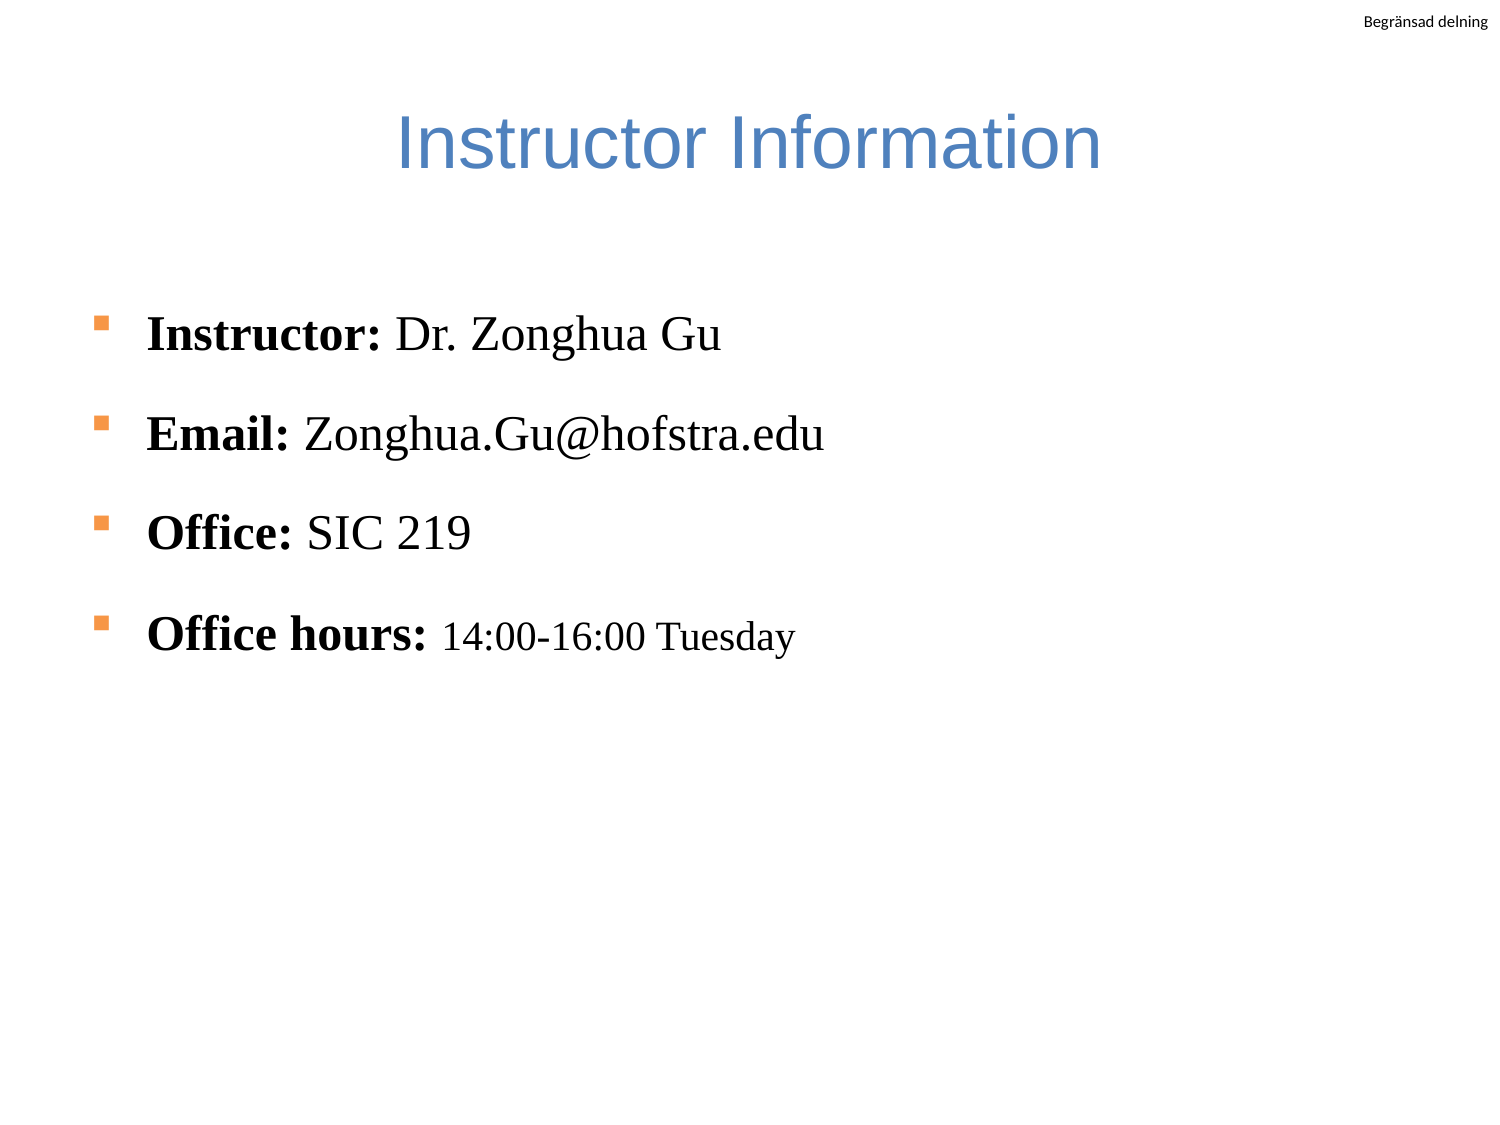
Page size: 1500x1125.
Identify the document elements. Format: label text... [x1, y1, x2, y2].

list Instructor: Dr. Zonghua Gu Email: Zonghua.Gu@hofstra.edu Office: SIC 219 Office hours: 14:00-16:00 Tuesday [75, 262, 1425, 1005]
title Instructor Information [75, 45, 1425, 233]
